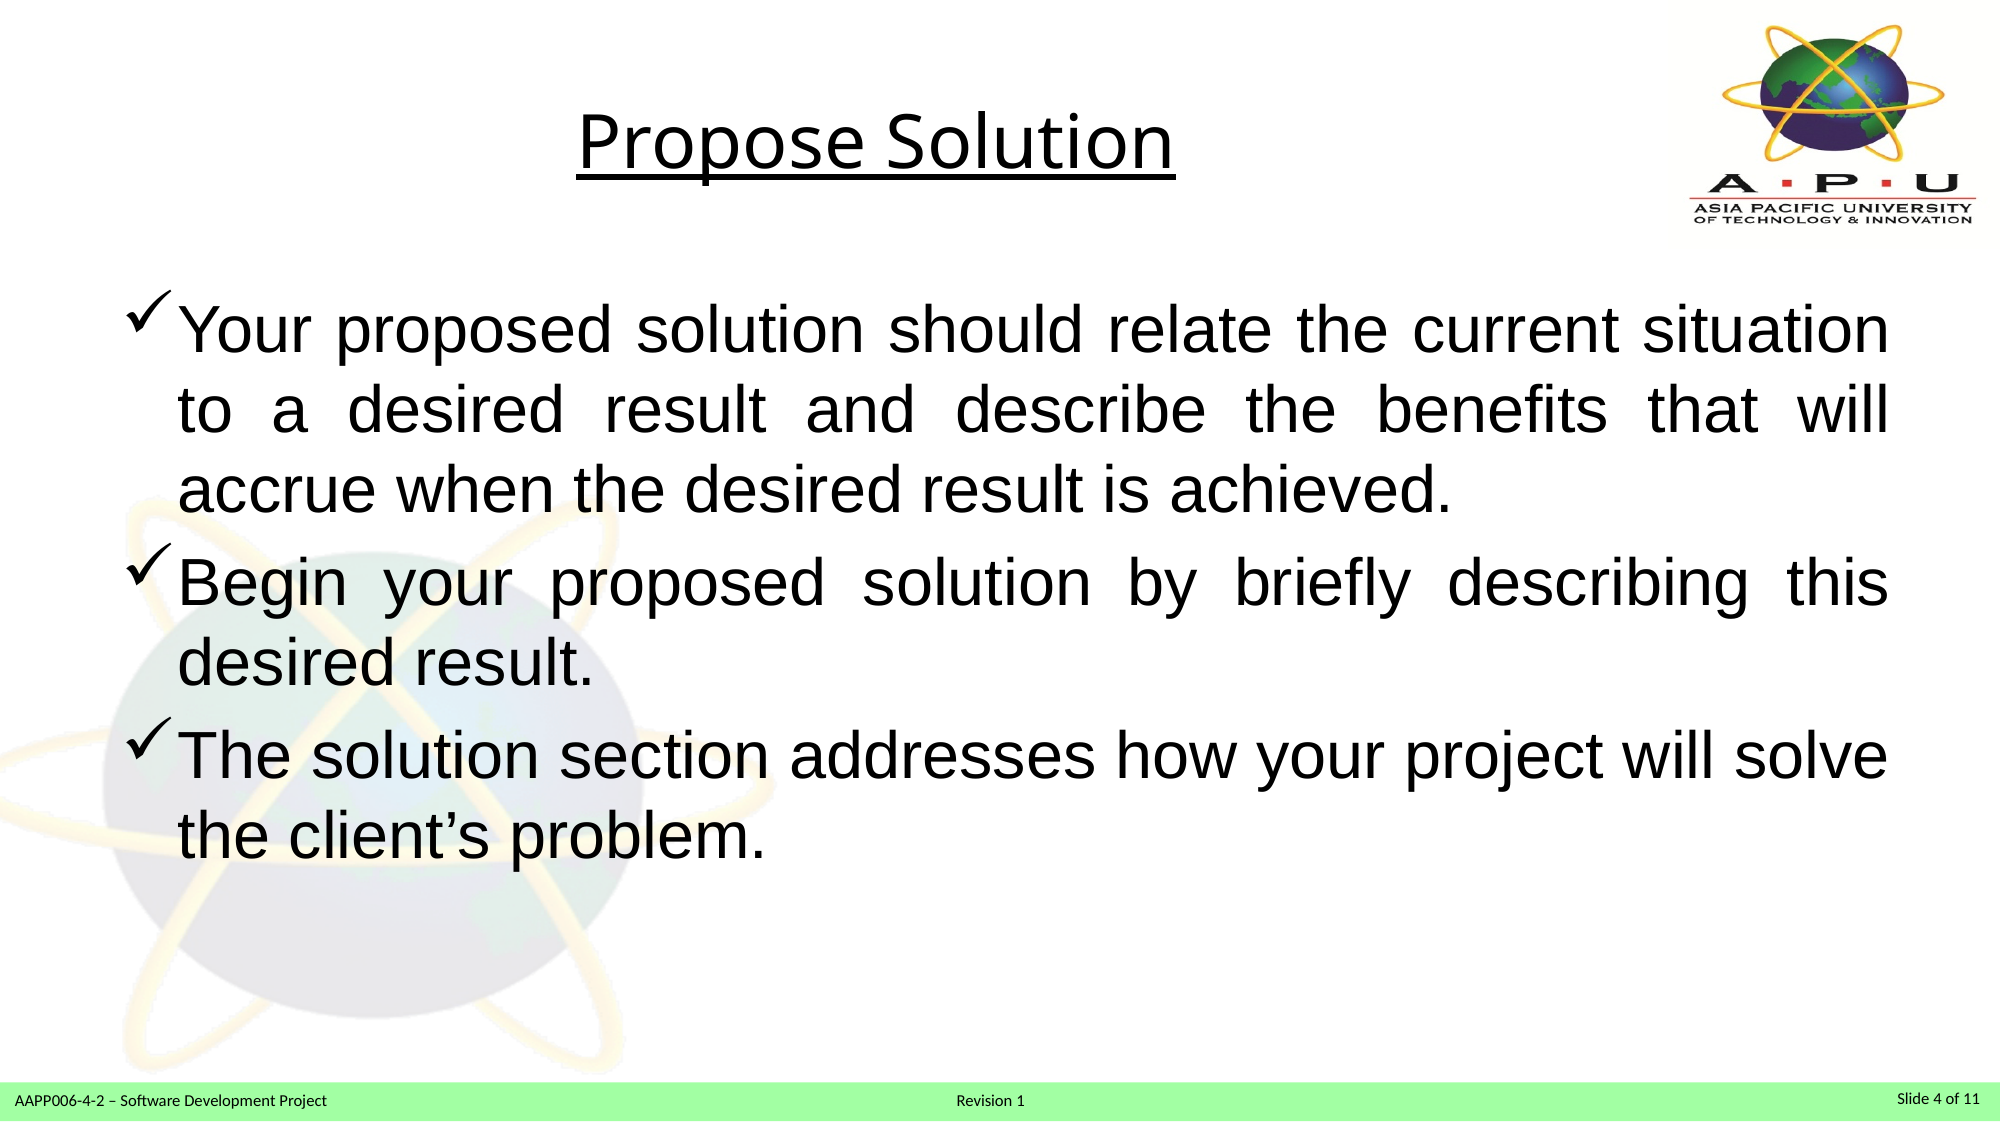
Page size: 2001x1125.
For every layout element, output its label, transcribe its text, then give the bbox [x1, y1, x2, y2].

title Propose Solution [106, 45, 1647, 233]
picture [1668, 0, 2000, 249]
list Your proposed solution should relate the current situation to a desired result and describe the benefits that will accrue when the desired result is achieved. Begin your proposed solution by briefly describing this desired result. The solution section addresses how your project will solve the client’s problem. [106, 278, 1907, 1021]
